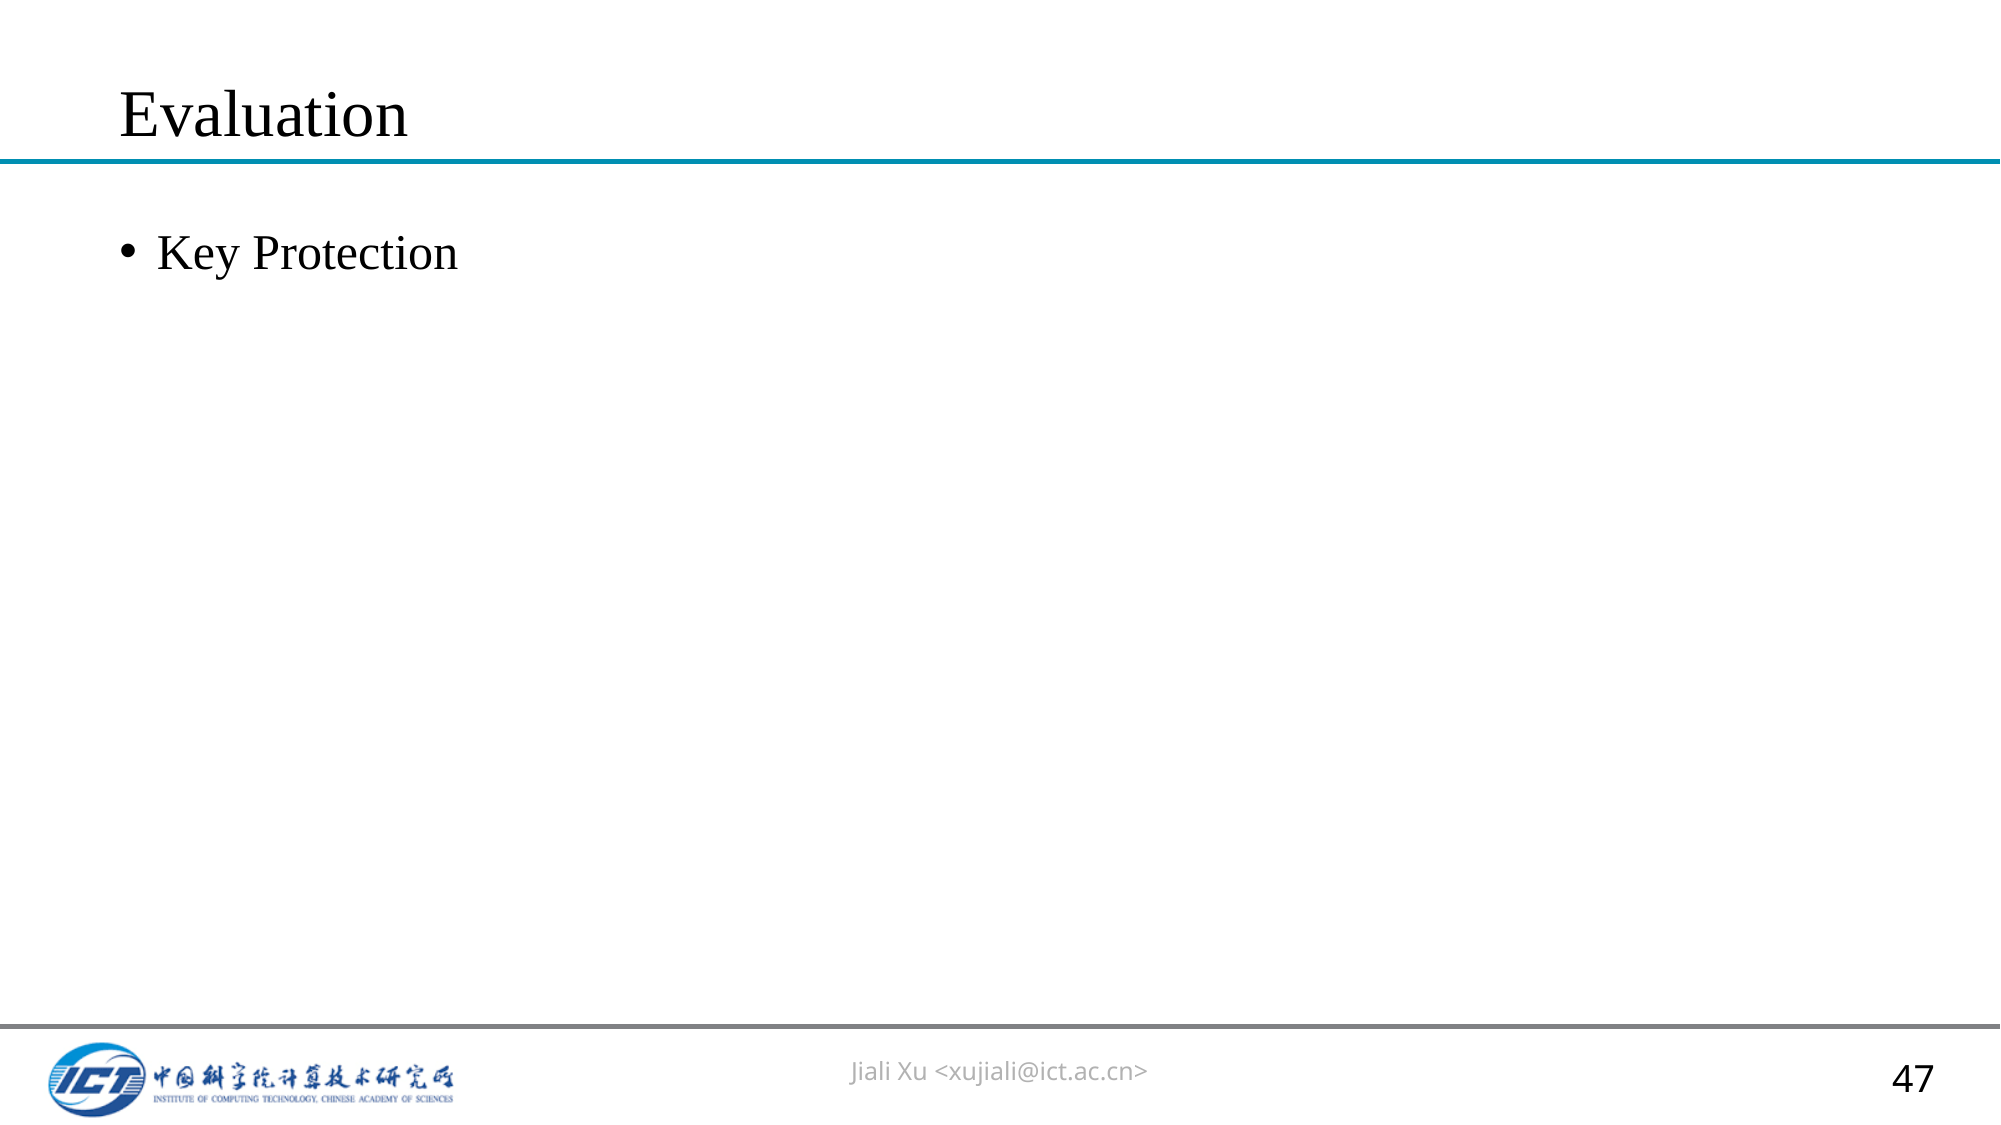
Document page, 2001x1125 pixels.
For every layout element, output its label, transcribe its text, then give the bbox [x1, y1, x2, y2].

list Key Protection [104, 218, 1925, 989]
title Evaluation [104, 22, 1762, 160]
slide_number 47 [1877, 1048, 1961, 1108]
footer Jiali Xu <xujiali@ict.ac.cn> [662, 1042, 1338, 1103]
picture [35, 1033, 490, 1125]
